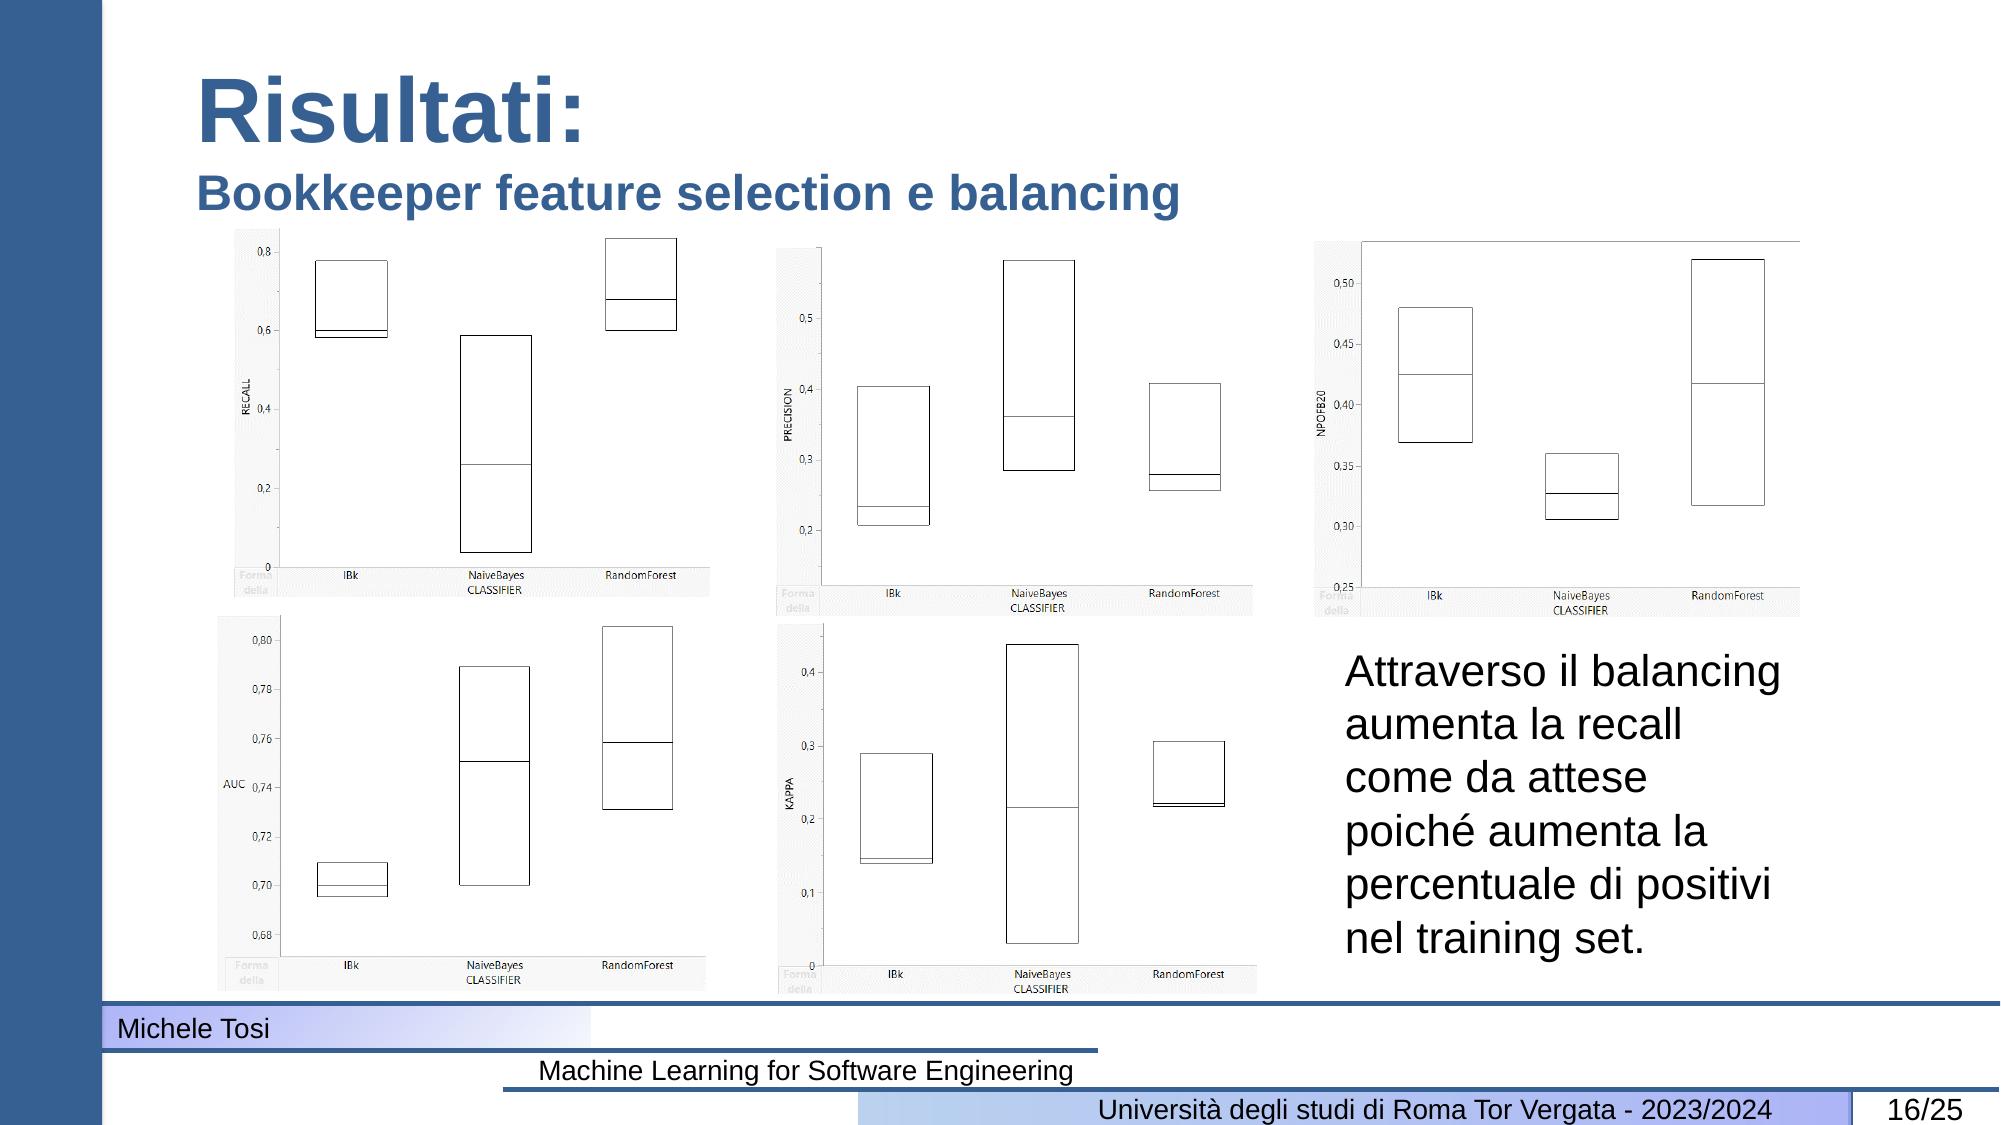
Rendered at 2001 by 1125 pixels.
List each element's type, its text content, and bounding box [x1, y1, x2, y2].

picture [234, 228, 711, 597]
picture [217, 615, 707, 991]
picture [1313, 239, 1800, 617]
picture [775, 247, 1253, 617]
picture [776, 623, 1257, 994]
text_box Attraverso il balancing aumenta la recall come da attese poiché aumenta la percentuale di positivi nel training set. [1329, 634, 1800, 972]
title Risultati: Bookkeeper feature selection e balancing [181, 41, 1835, 230]
